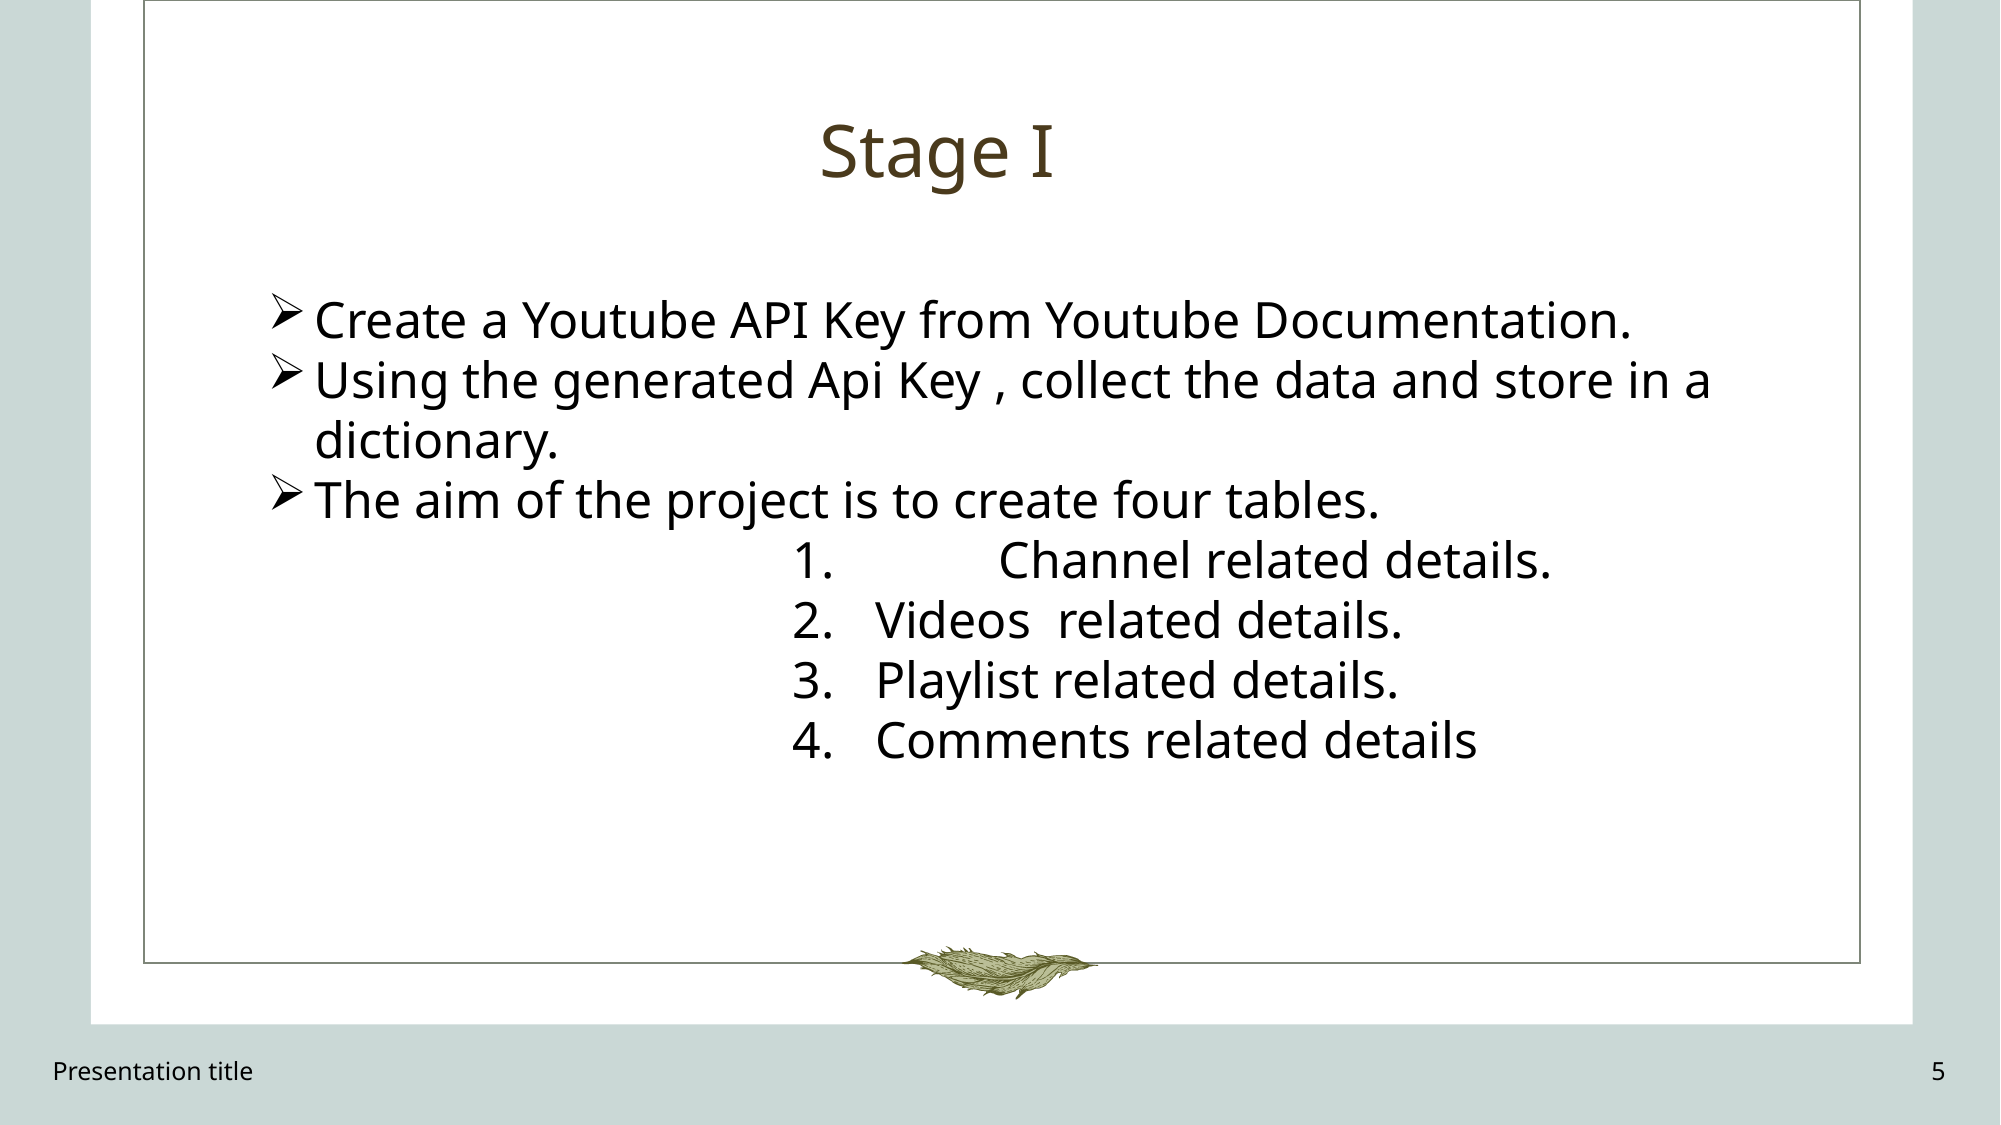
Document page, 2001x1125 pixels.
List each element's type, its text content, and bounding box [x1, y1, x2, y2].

text_box Create a Youtube API Key from Youtube Documentation. Using the generated Api Key , collect the data and store in a dictionary. The aim of the project is to create four tables. Channel related details. Videos related details. Playlist related details. Comments related details [252, 280, 1747, 821]
footer Presentation title [37, 1042, 713, 1103]
title Stage I [127, 107, 1748, 202]
picture [900, 941, 1099, 1000]
slide_number 5 [1510, 1042, 1961, 1103]
